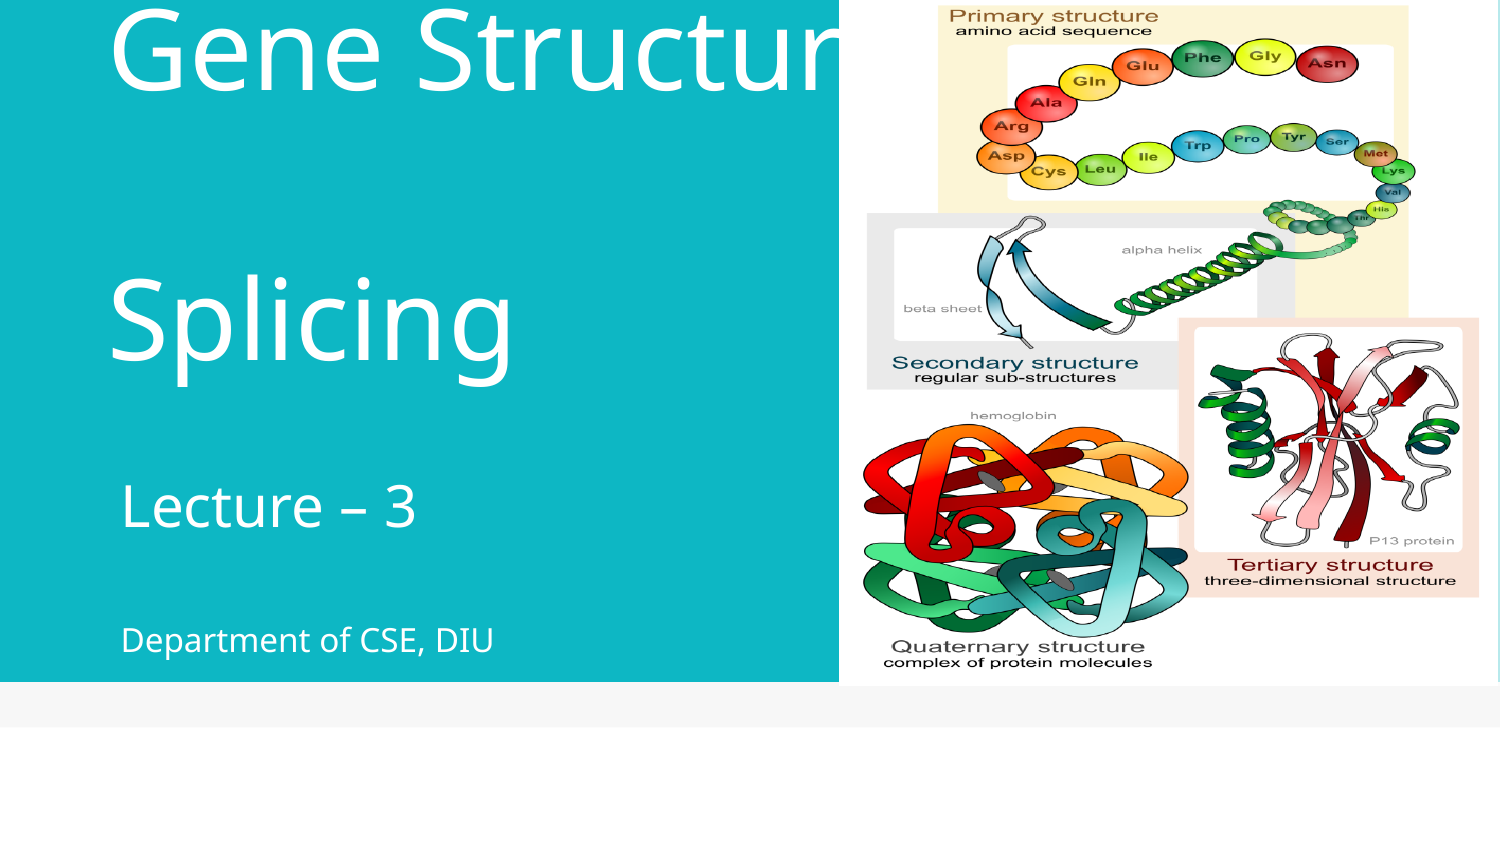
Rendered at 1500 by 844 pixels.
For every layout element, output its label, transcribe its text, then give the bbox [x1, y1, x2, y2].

text_box Department of CSE, DIU [105, 611, 834, 667]
text_box Lecture – 3 [105, 462, 834, 547]
picture [839, 0, 1500, 687]
title Gene Structure, Splicing [92, 99, 834, 399]
